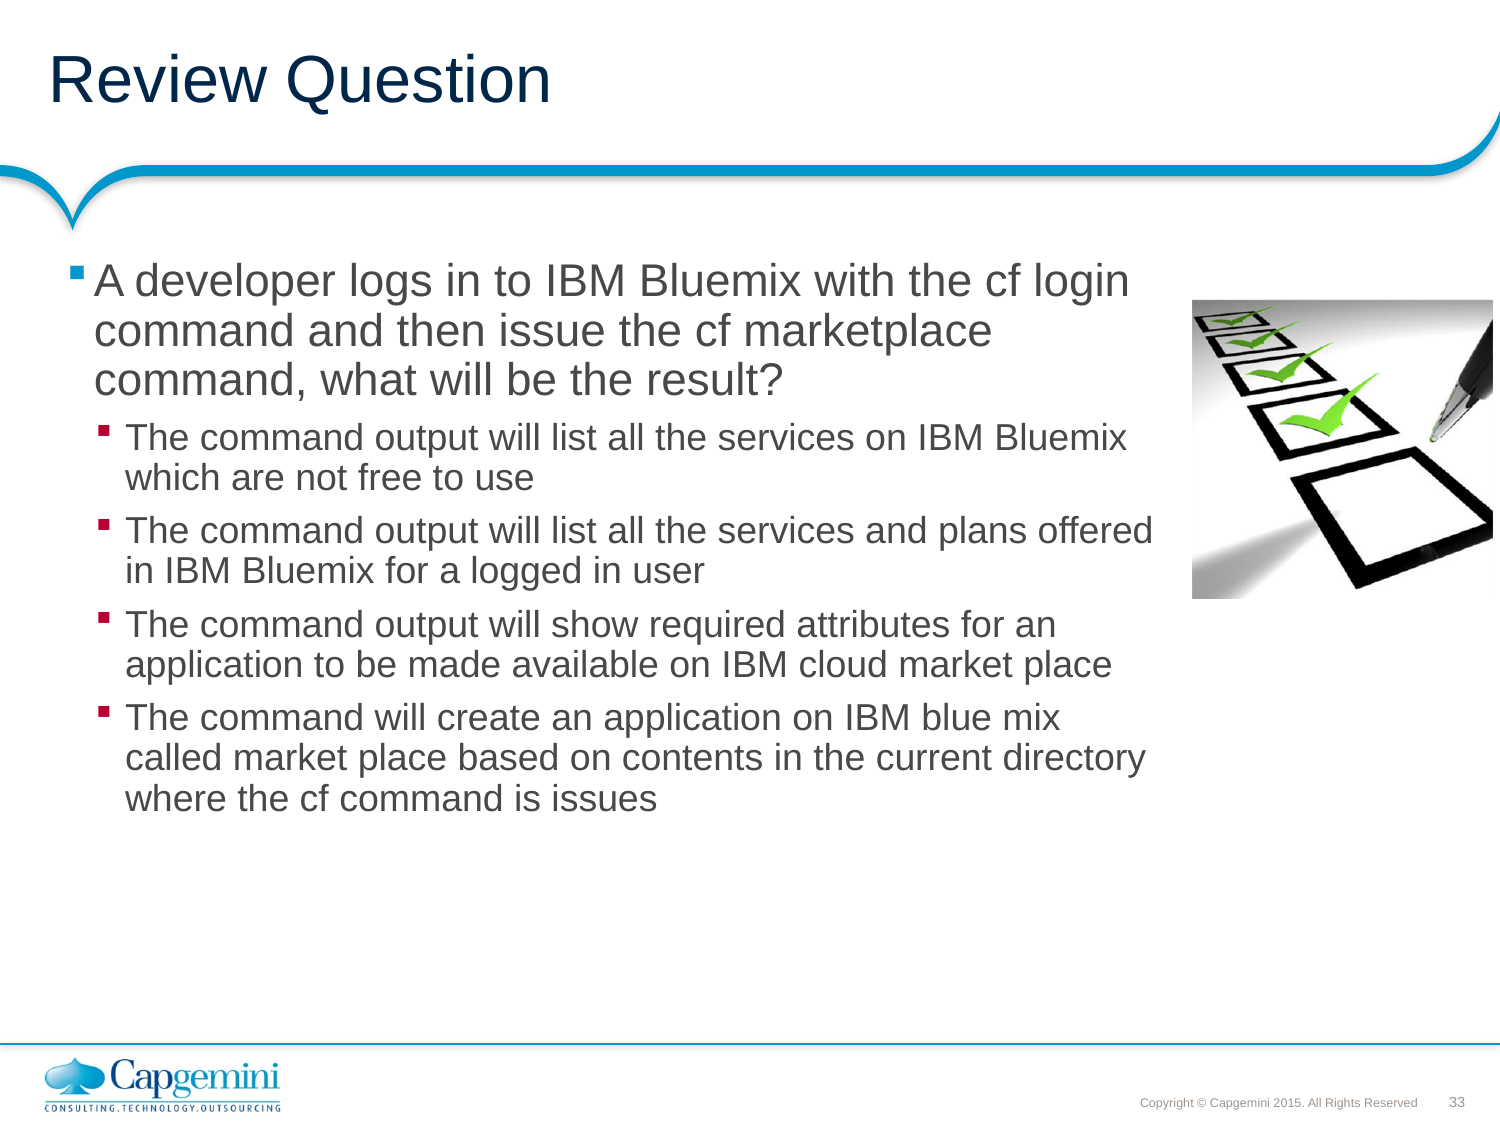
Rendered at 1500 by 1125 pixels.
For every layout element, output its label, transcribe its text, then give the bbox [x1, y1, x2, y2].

picture [44, 1056, 281, 1113]
picture [1192, 299, 1493, 599]
list A developer logs in to IBM Bluemix with the cf login command and then issue the cf marketplace command, what will be the result? The command output will list all the services on IBM Bluemix which are not free to use The command output will list all the services and plans offered in IBM Bluemix for a logged in user The command output will show required attributes for an application to be made available on IBM cloud market place The command will create an application on IBM blue mix called market place based on contents in the current directory where the cf command is issues [48, 245, 1179, 1007]
title Review Question [0, 0, 1500, 165]
